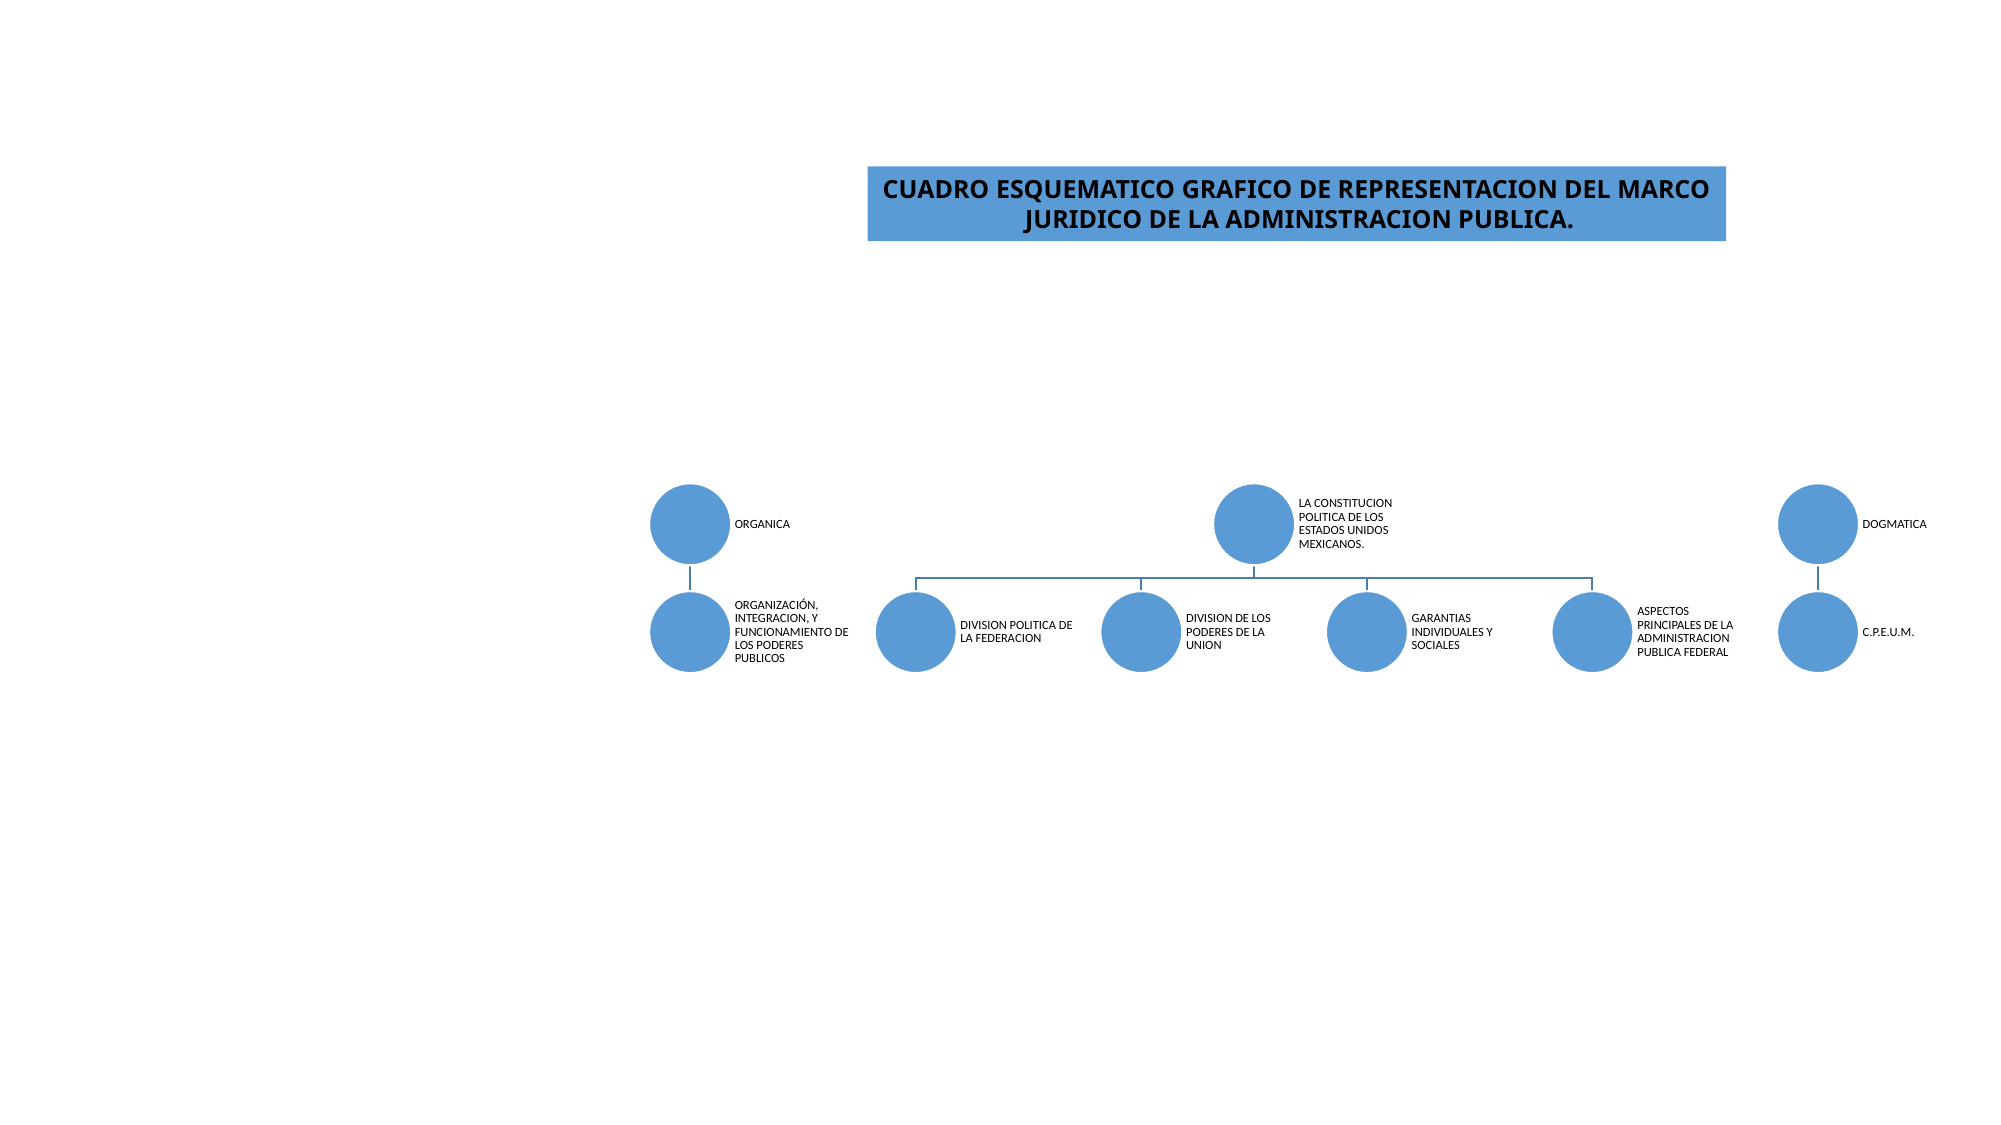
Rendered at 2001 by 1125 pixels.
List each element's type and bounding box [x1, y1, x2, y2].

text_box [648, 133, 1983, 1023]
